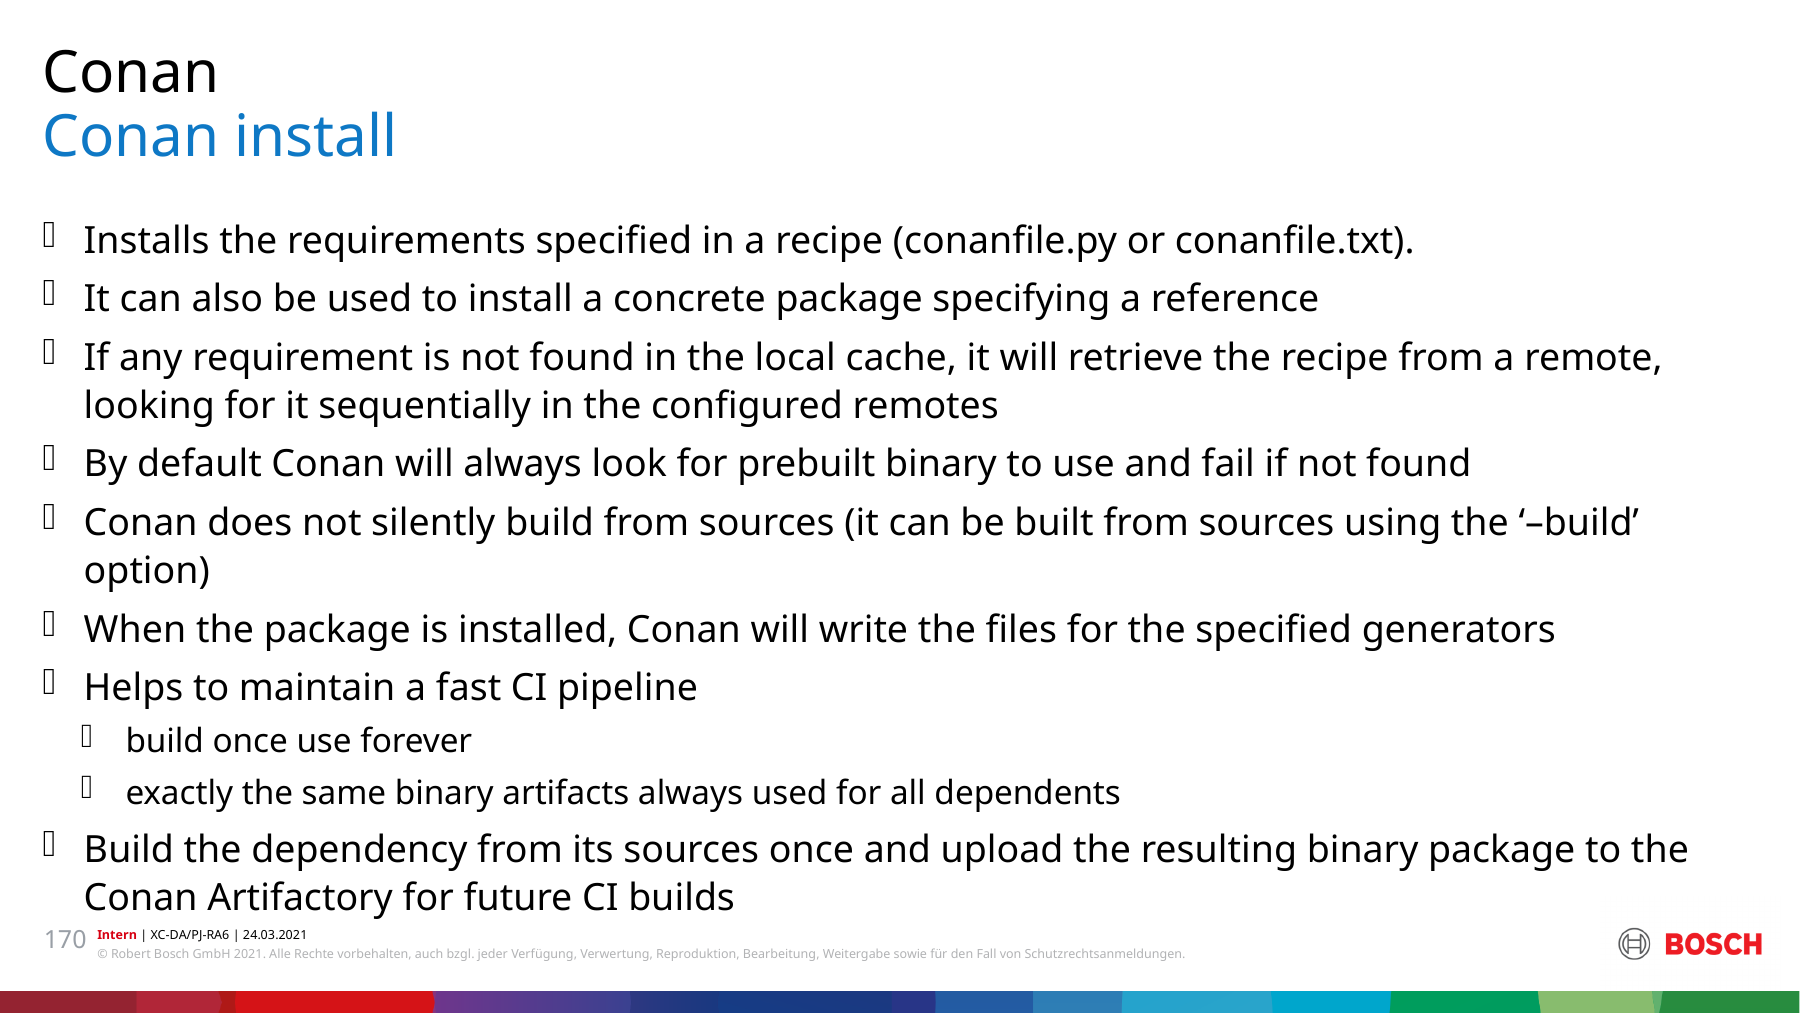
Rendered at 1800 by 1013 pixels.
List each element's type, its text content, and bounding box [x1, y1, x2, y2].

picture [1390, 896, 1800, 1013]
picture [0, 905, 1272, 1013]
list Conan [42, 42, 1757, 107]
list Installs the requirements specified in a recipe (conanfile.py or conanfile.txt). It can also be used to install a concrete package specifying a reference If any requirement is not found in the local cache, it will retrieve the recipe from a remote, looking for it sequentially in the configured remotes By default Conan will always look for prebuilt binary to use and fail if not found Conan does not silently build from sources (it can be built from sources using the ‘–build’ option) When the package is installed, Conan will write the files for the specified generators Helps to maintain a fast CI pipeline build once use forever exactly the same binary artifacts always used for all dependents Build the dependency from its sources once and upload the resulting binary package to the Conan Artifactory for future CI builds [42, 212, 1757, 897]
title Conan install [42, 107, 1757, 171]
slide_number 170 [43, 923, 92, 991]
